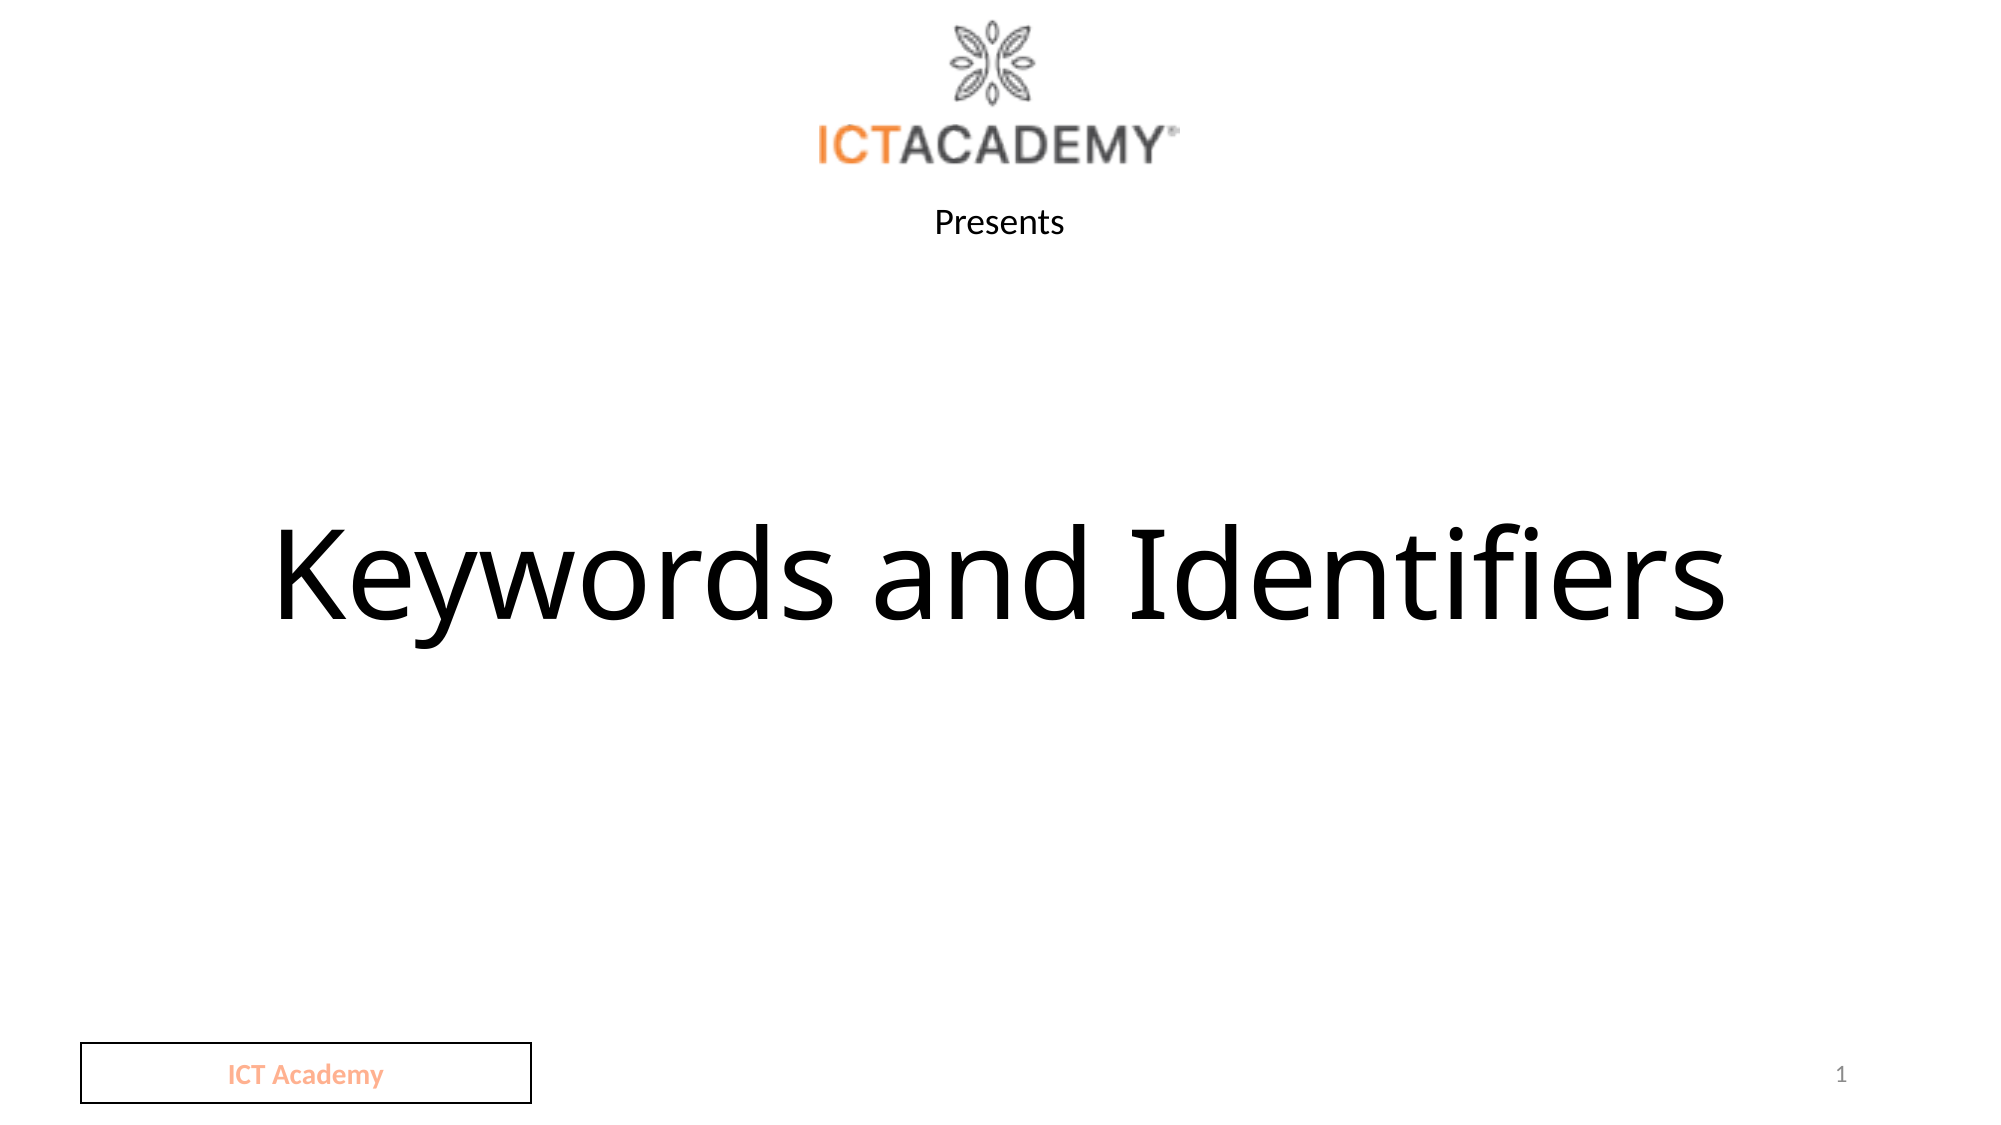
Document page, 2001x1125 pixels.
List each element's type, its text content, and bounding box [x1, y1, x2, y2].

slide_number 1 [1412, 1042, 1863, 1103]
picture [819, 18, 1180, 168]
title Keywords and Identifiers [249, 262, 1750, 655]
footer ICT Academy [80, 1042, 531, 1103]
